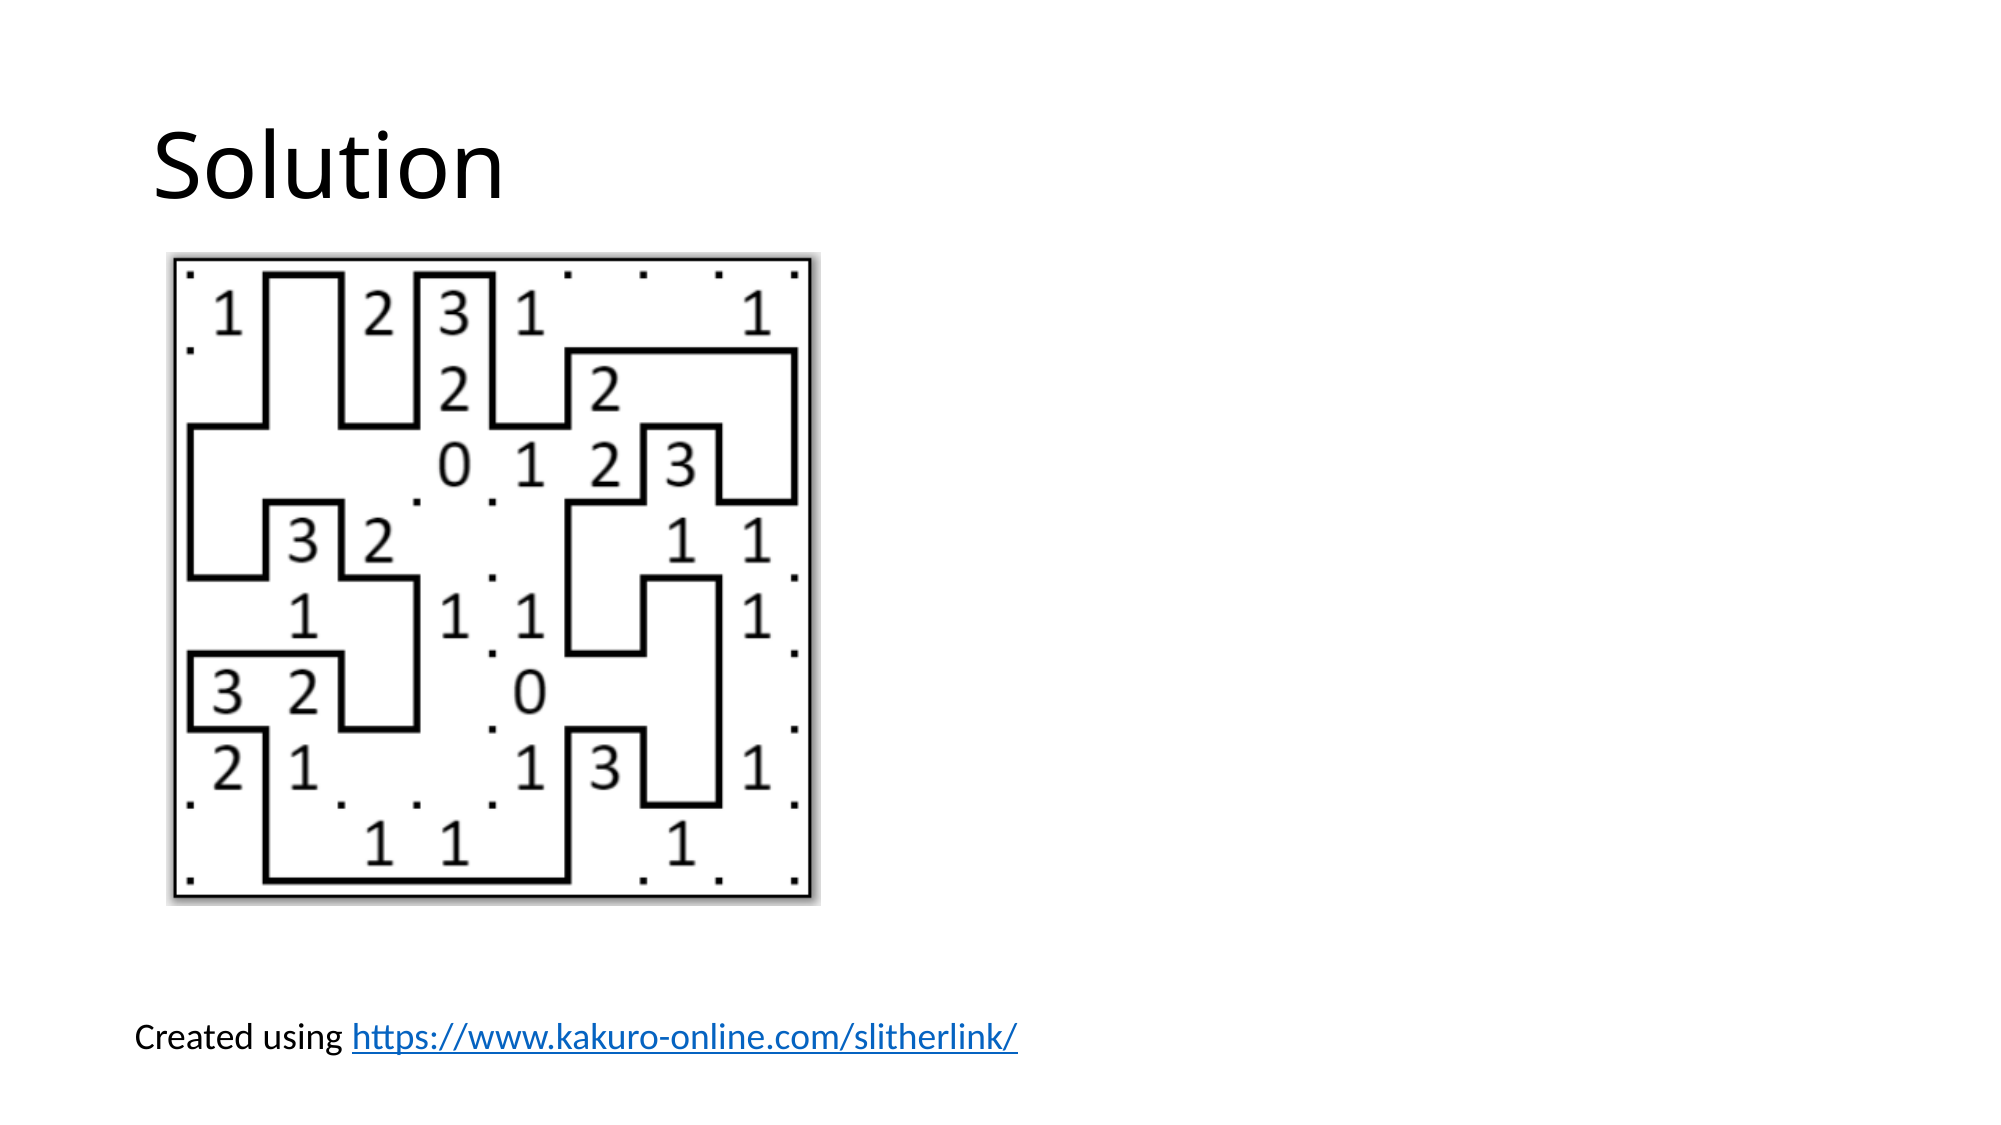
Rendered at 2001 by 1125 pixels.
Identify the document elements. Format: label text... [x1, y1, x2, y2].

title Solution [137, 59, 1863, 278]
picture [165, 252, 821, 907]
text_box Created using https://www.kakuro-online.com/slitherlink/ [120, 1004, 1033, 1065]
